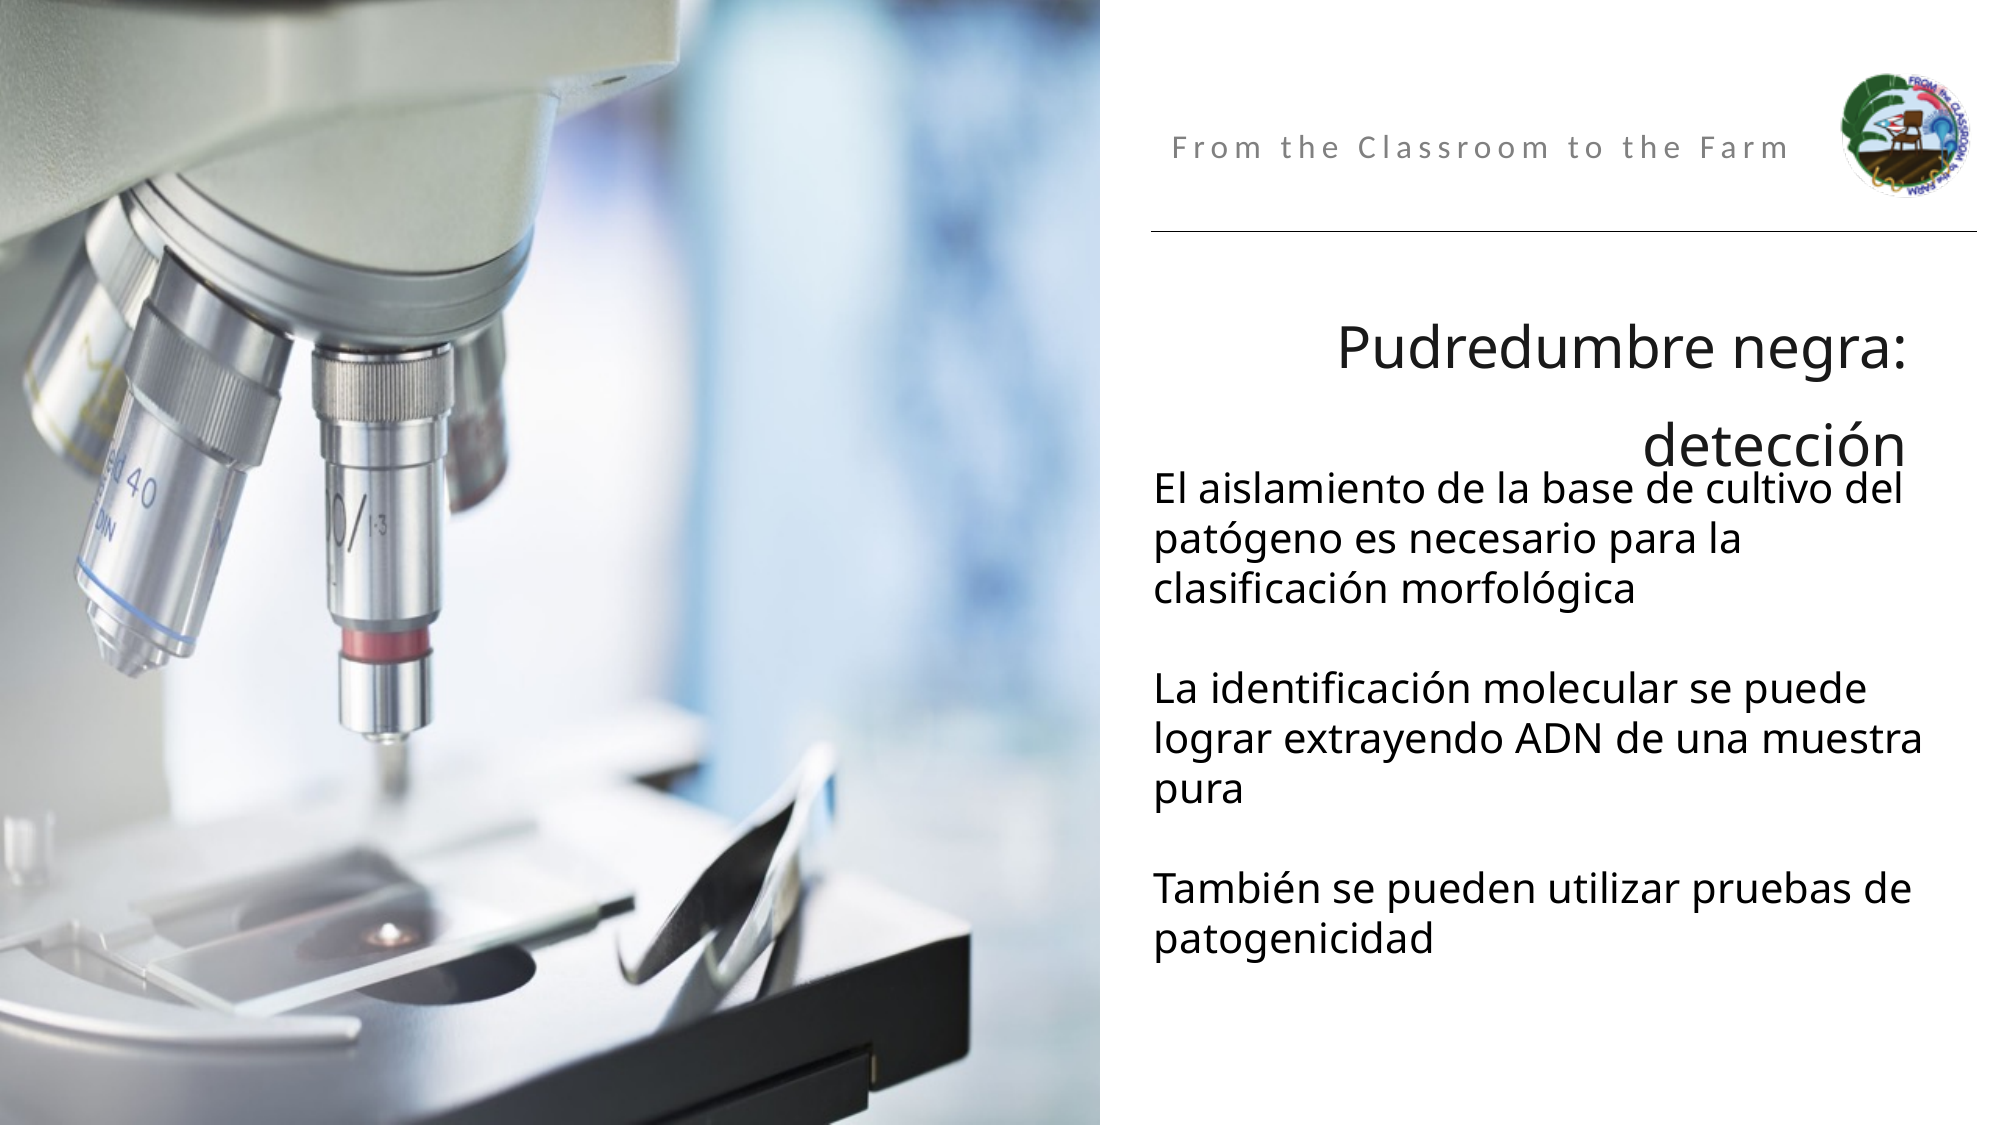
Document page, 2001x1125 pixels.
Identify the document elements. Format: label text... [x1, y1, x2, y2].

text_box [1150, 58, 2000, 381]
text_box El aislamiento de la base de cultivo del patógeno es necesario para la clasificación morfológica La identificación molecular se puede lograr extrayendo ADN de una muestra pura También se pueden utilizar pruebas de patogenicidad [1139, 454, 1950, 970]
picture [0, 0, 1100, 1125]
